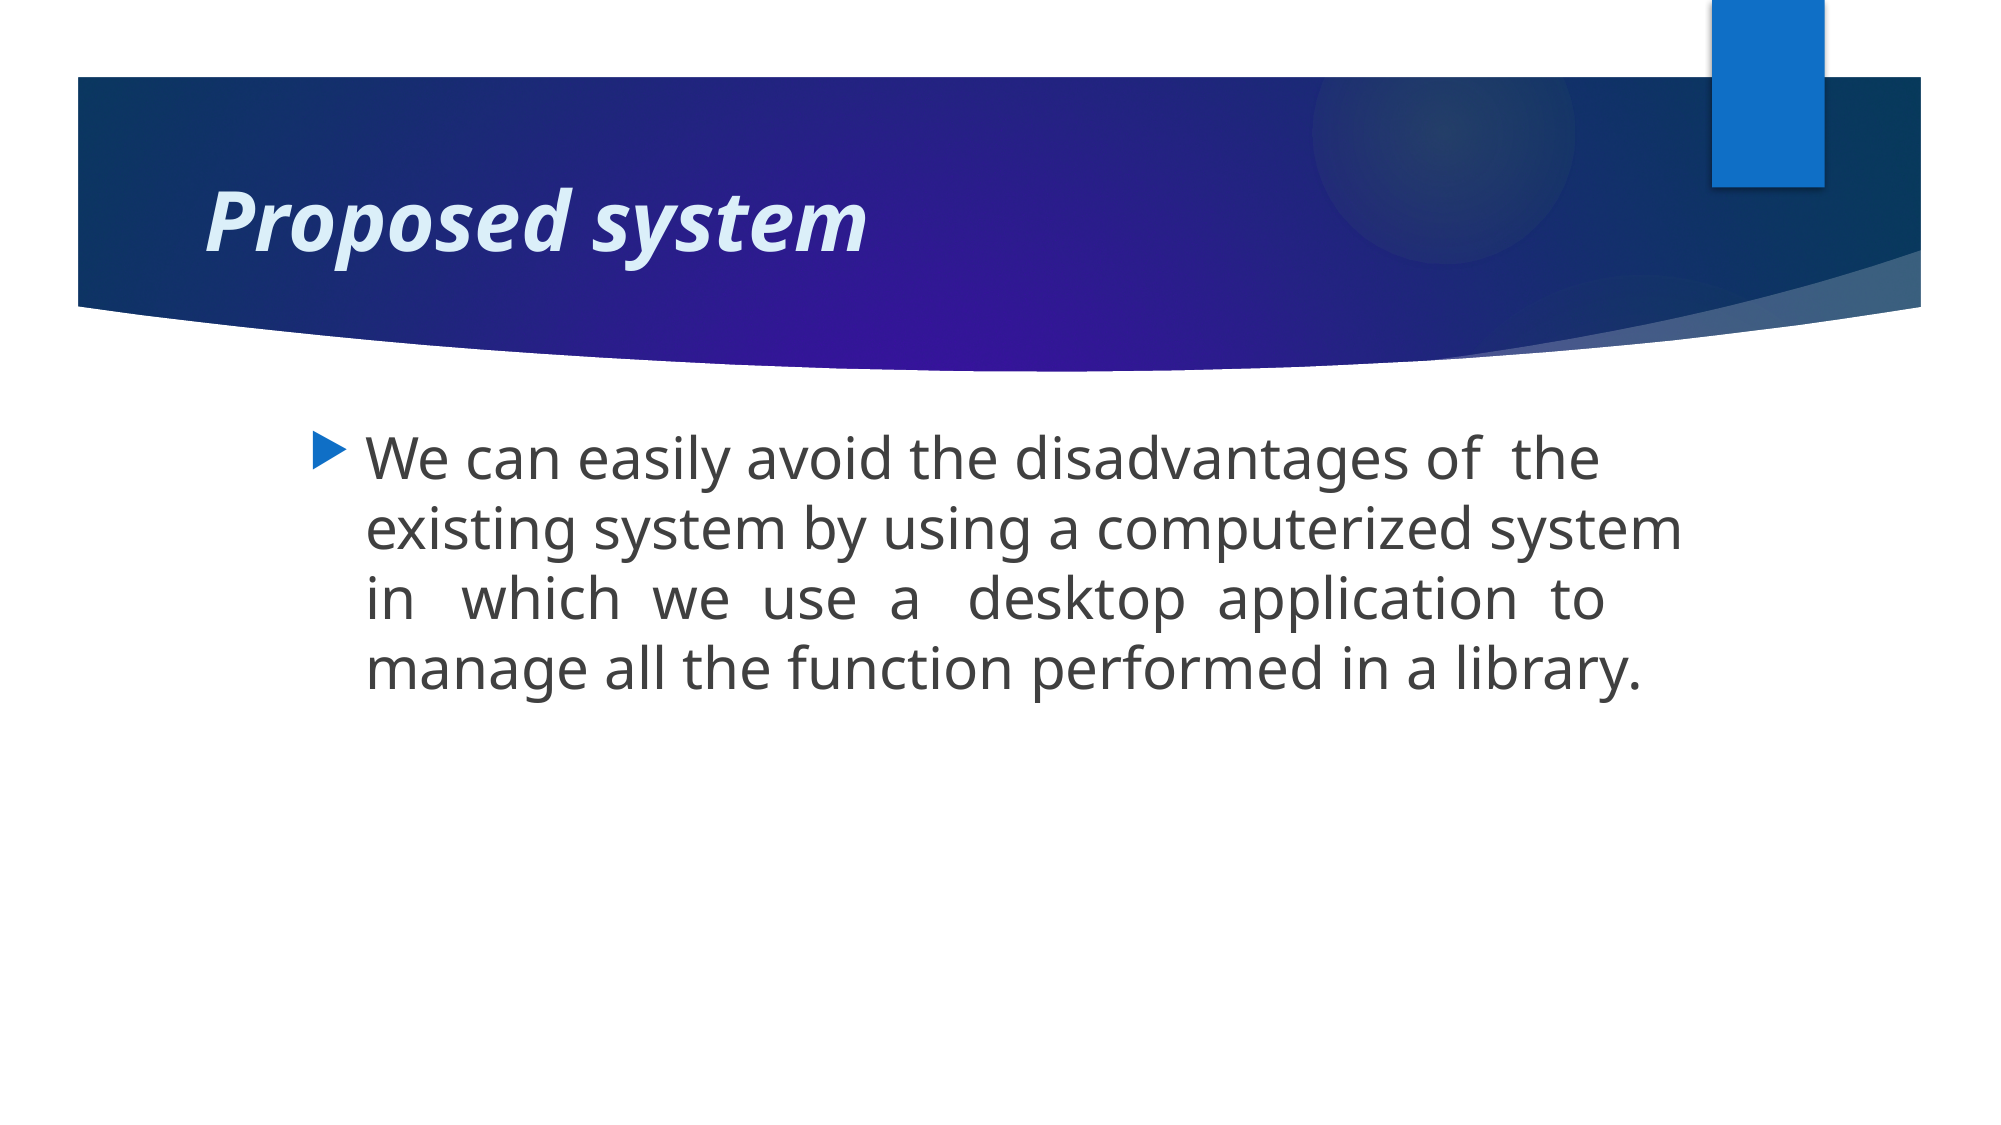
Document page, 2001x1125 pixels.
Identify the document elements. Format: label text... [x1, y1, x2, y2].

list We can easily avoid the disadvantages of the existing system by using a computerized system in which we use a desktop application to manage all the function performed in a library. [293, 414, 1742, 975]
title Proposed system [189, 159, 1627, 276]
